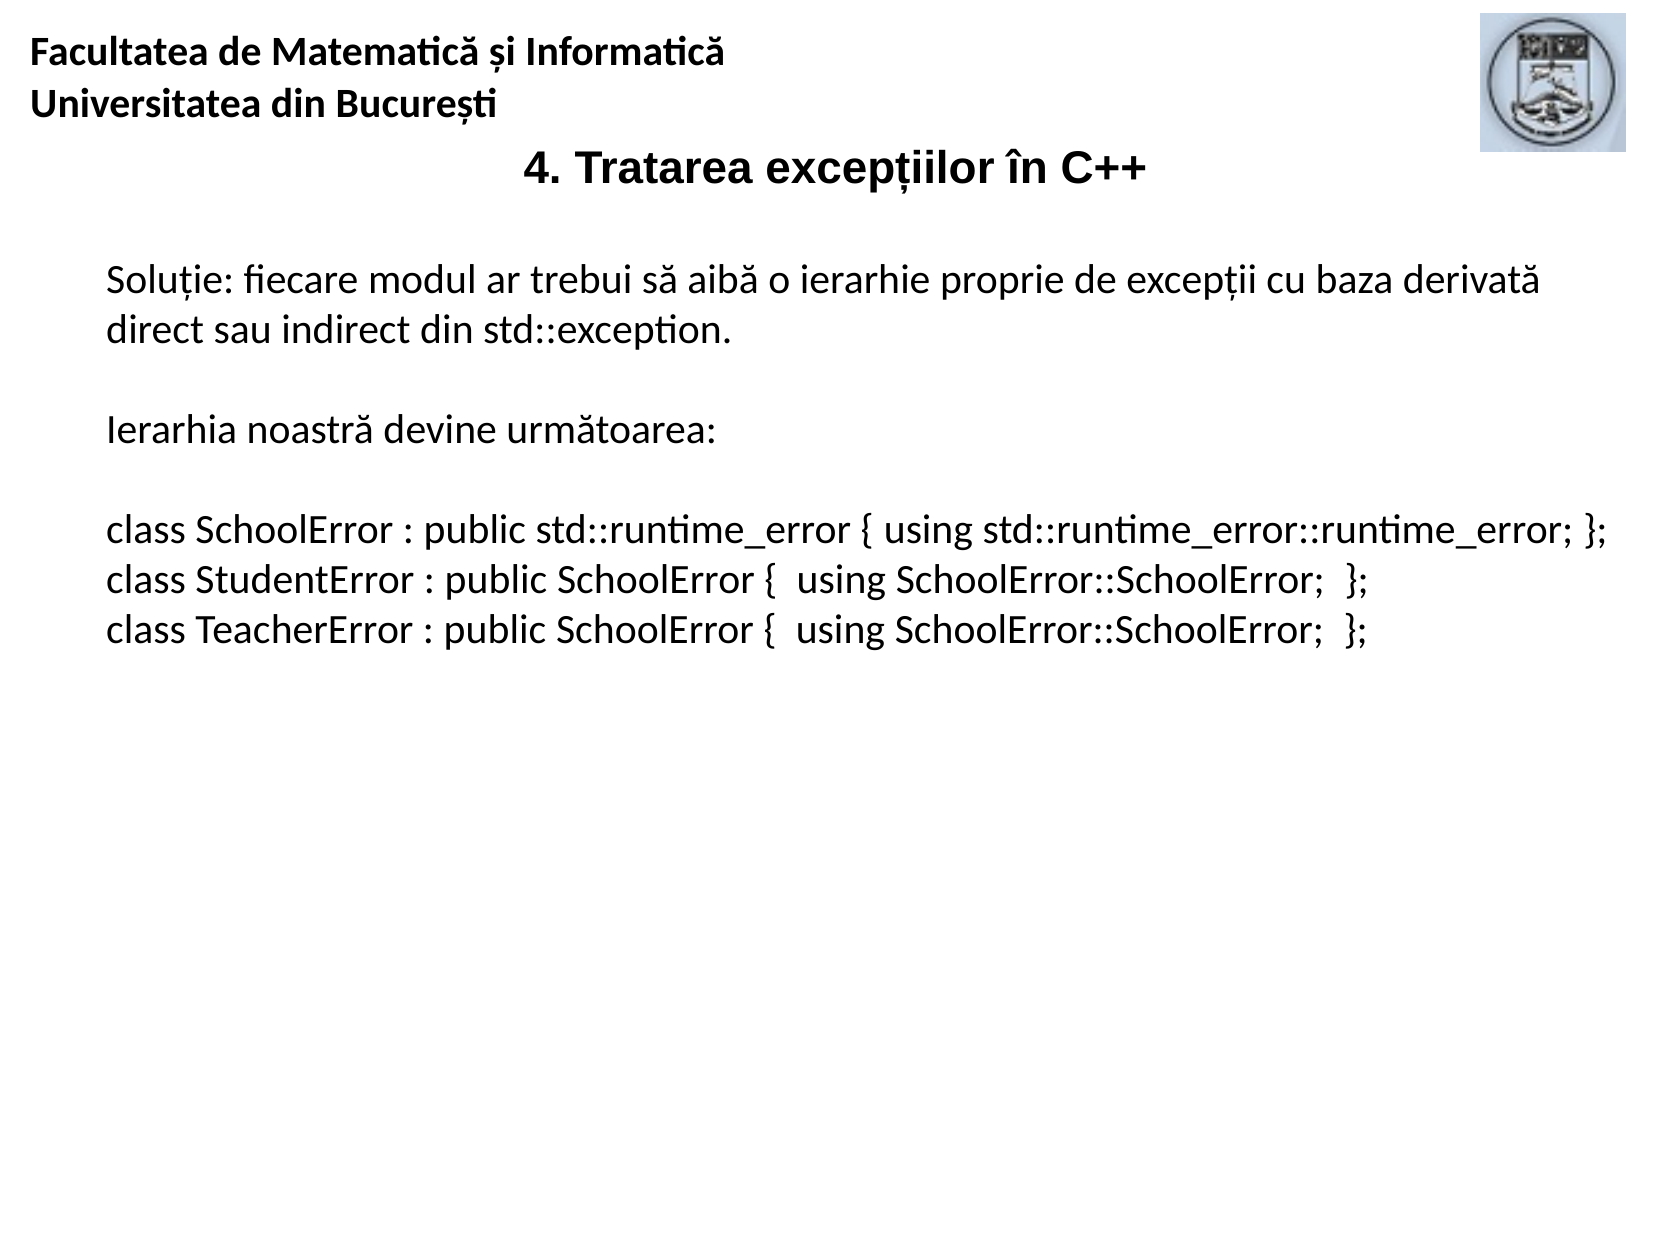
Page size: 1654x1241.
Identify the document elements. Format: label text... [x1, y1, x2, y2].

text_box Facultatea de Matematică și Informatică Universitatea din București [13, 13, 841, 122]
text_box Soluție: fiecare modul ar trebui să aibă o ierarhie proprie de excepții cu baza derivată direct sau indirect din std::exception. Ierarhia noastră devine următoarea: class SchoolError : public std::runtime_error { using std::runtime_error::runtime_error; }; class StudentError : public SchoolError { using SchoolError::SchoolError; }; class TeacherError : public SchoolError { using SchoolError::SchoolError; }; [74, 244, 1640, 1191]
picture [1480, 13, 1626, 152]
text_box 4. Tratarea excepțiilor în C++ [380, 135, 1290, 209]
